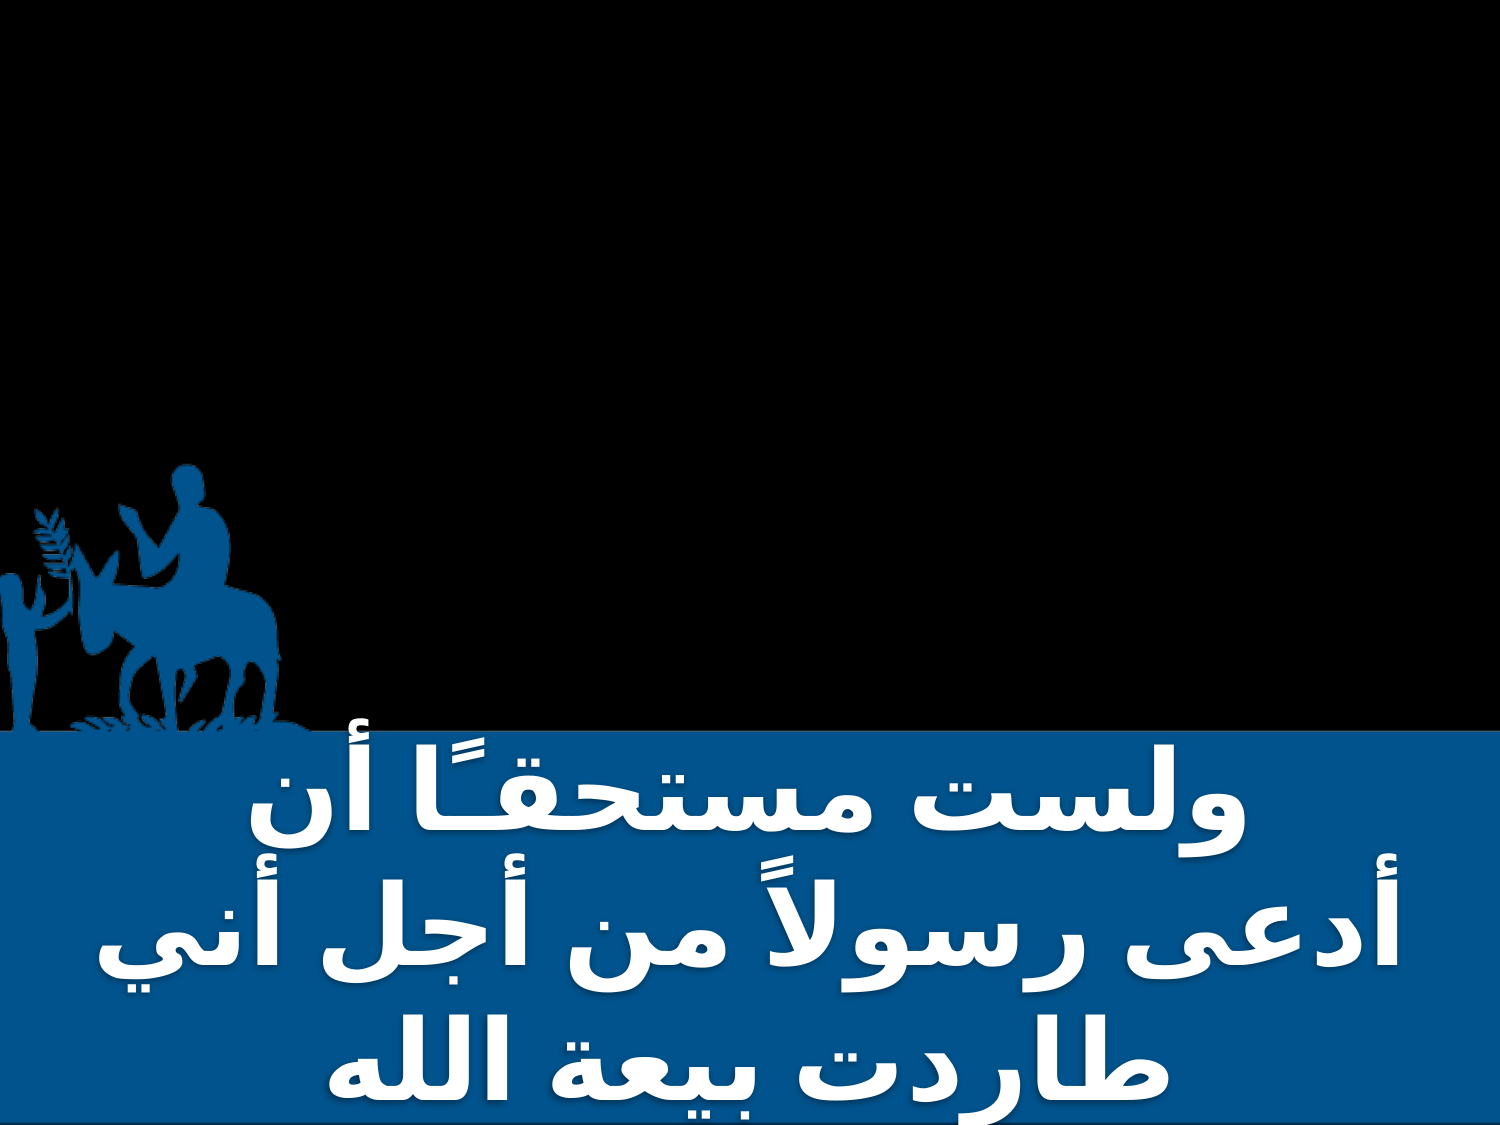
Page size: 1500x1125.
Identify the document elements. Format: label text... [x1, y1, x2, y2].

picture [0, 338, 1500, 1125]
text_box ولست مستحقـًا أن أدعى رسولاً من أجل أني طاردت بيعة الله [55, 746, 1445, 1093]
